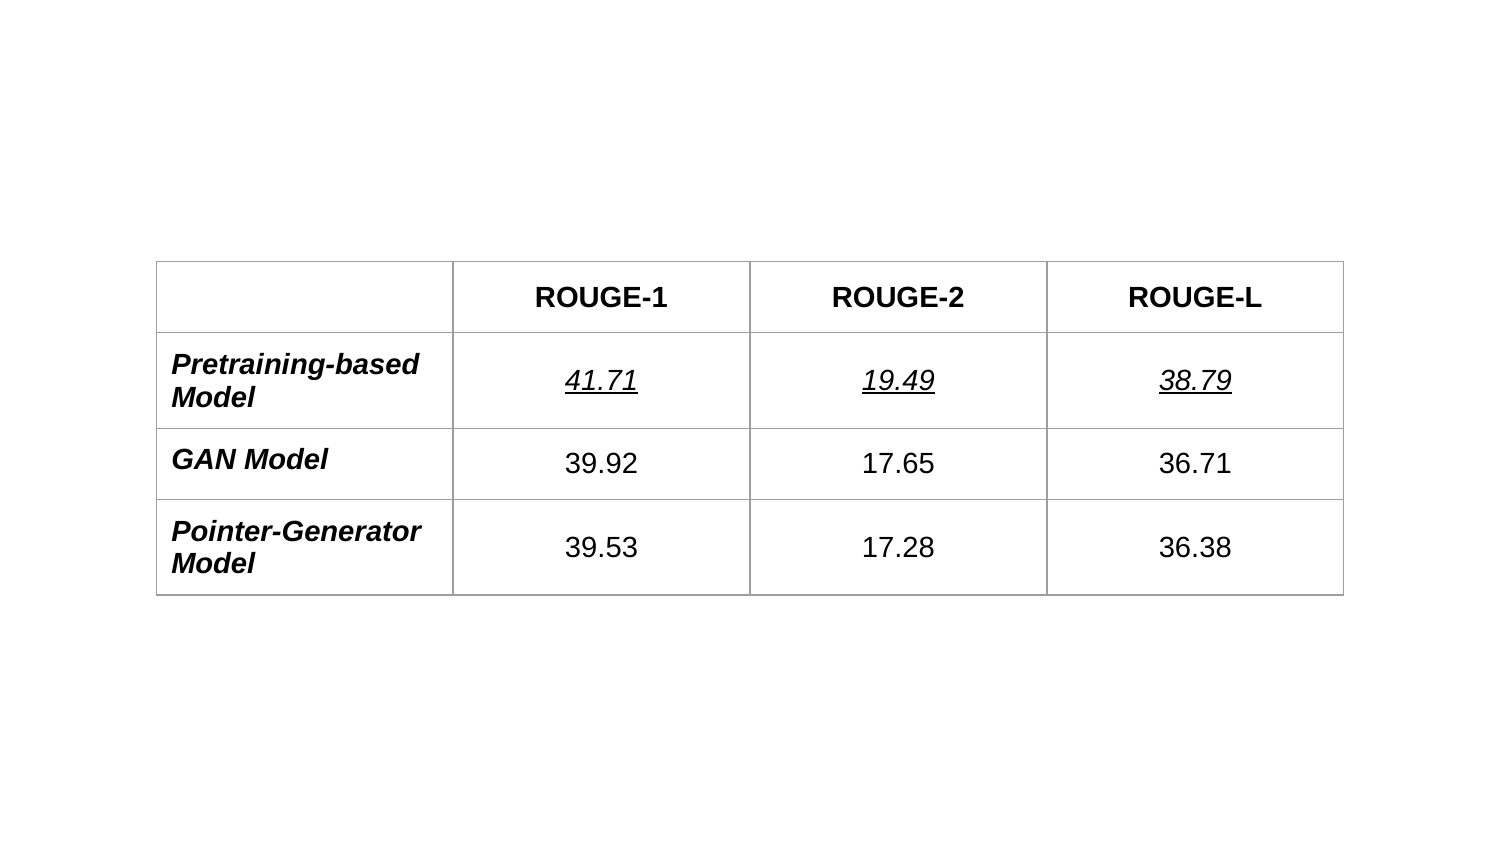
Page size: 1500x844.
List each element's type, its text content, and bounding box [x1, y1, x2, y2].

table_cell GAN Model [157, 429, 452, 499]
table_cell 39.92 [454, 429, 749, 499]
table_cell 38.79 [1048, 333, 1343, 428]
table_header ROUGE-2 [751, 262, 1046, 332]
table_cell 17.28 [751, 500, 1046, 594]
table_header ROUGE-L [1048, 262, 1343, 332]
table_cell 41.71 [454, 333, 749, 428]
table_cell 39.53 [454, 500, 749, 594]
table_cell 19.49 [751, 333, 1046, 428]
table_header ROUGE-1 [454, 262, 749, 332]
table_cell Pointer-Generator Model [157, 500, 452, 594]
table_cell 36.71 [1048, 429, 1343, 499]
table_cell Pretraining-based Model [157, 333, 452, 428]
table_cell 36.38 [1048, 500, 1343, 594]
table_header [157, 262, 452, 332]
table_cell 17.65 [751, 429, 1046, 499]
